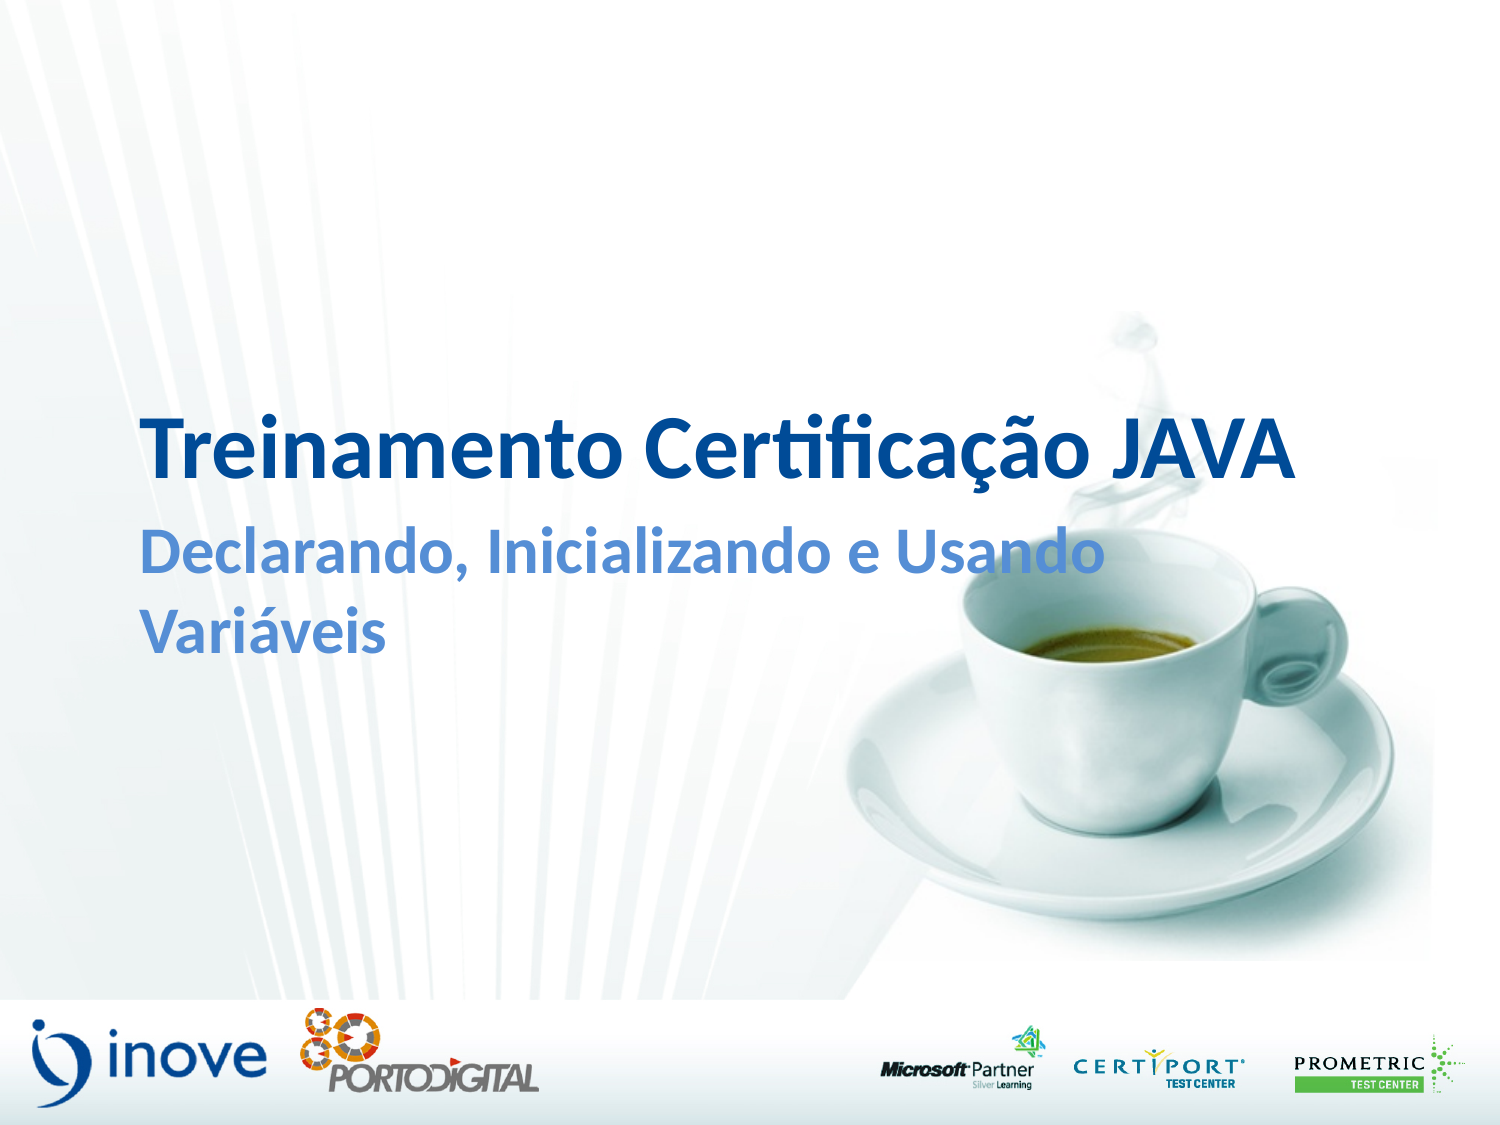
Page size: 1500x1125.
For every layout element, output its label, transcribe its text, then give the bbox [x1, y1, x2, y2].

title Treinamento Certificação JAVA [124, 321, 833, 499]
subtitle Declarando, Inicializando e Usando Variáveis [124, 499, 833, 787]
picture [0, 0, 1500, 1125]
